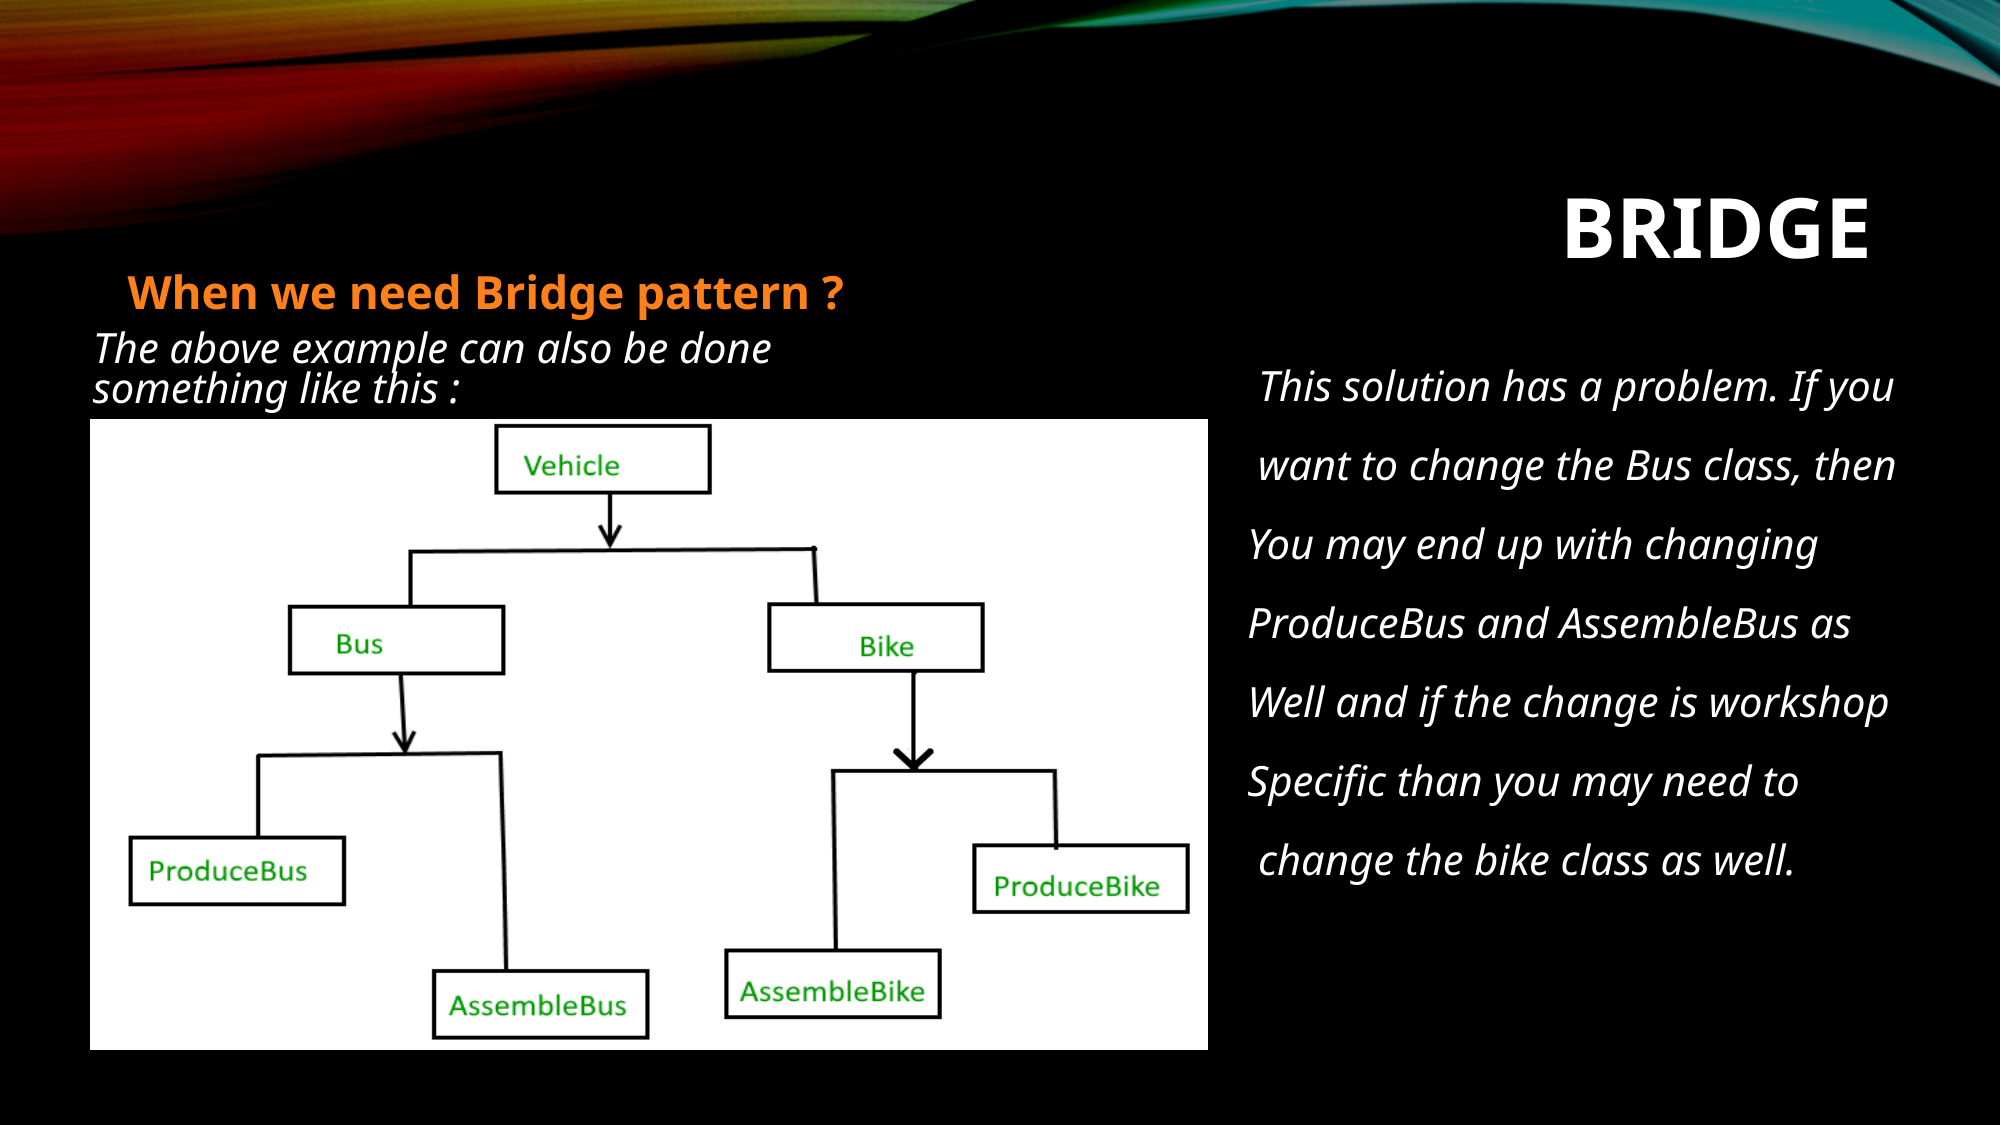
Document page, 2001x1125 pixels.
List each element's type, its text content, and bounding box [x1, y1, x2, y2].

picture [90, 419, 1208, 1050]
text_box This solution has a problem. If you want to change the Bus class, then You may end up with changing ProduceBus and AssembleBus as Well and if the change is workshop Specific than you may need to change the bike class as well. [1232, 362, 2001, 891]
list When we need Bridge pattern ? [112, 266, 1965, 1080]
title BRIDGE [474, 125, 1888, 266]
text_box The above example can also be done something like this : [78, 323, 857, 419]
